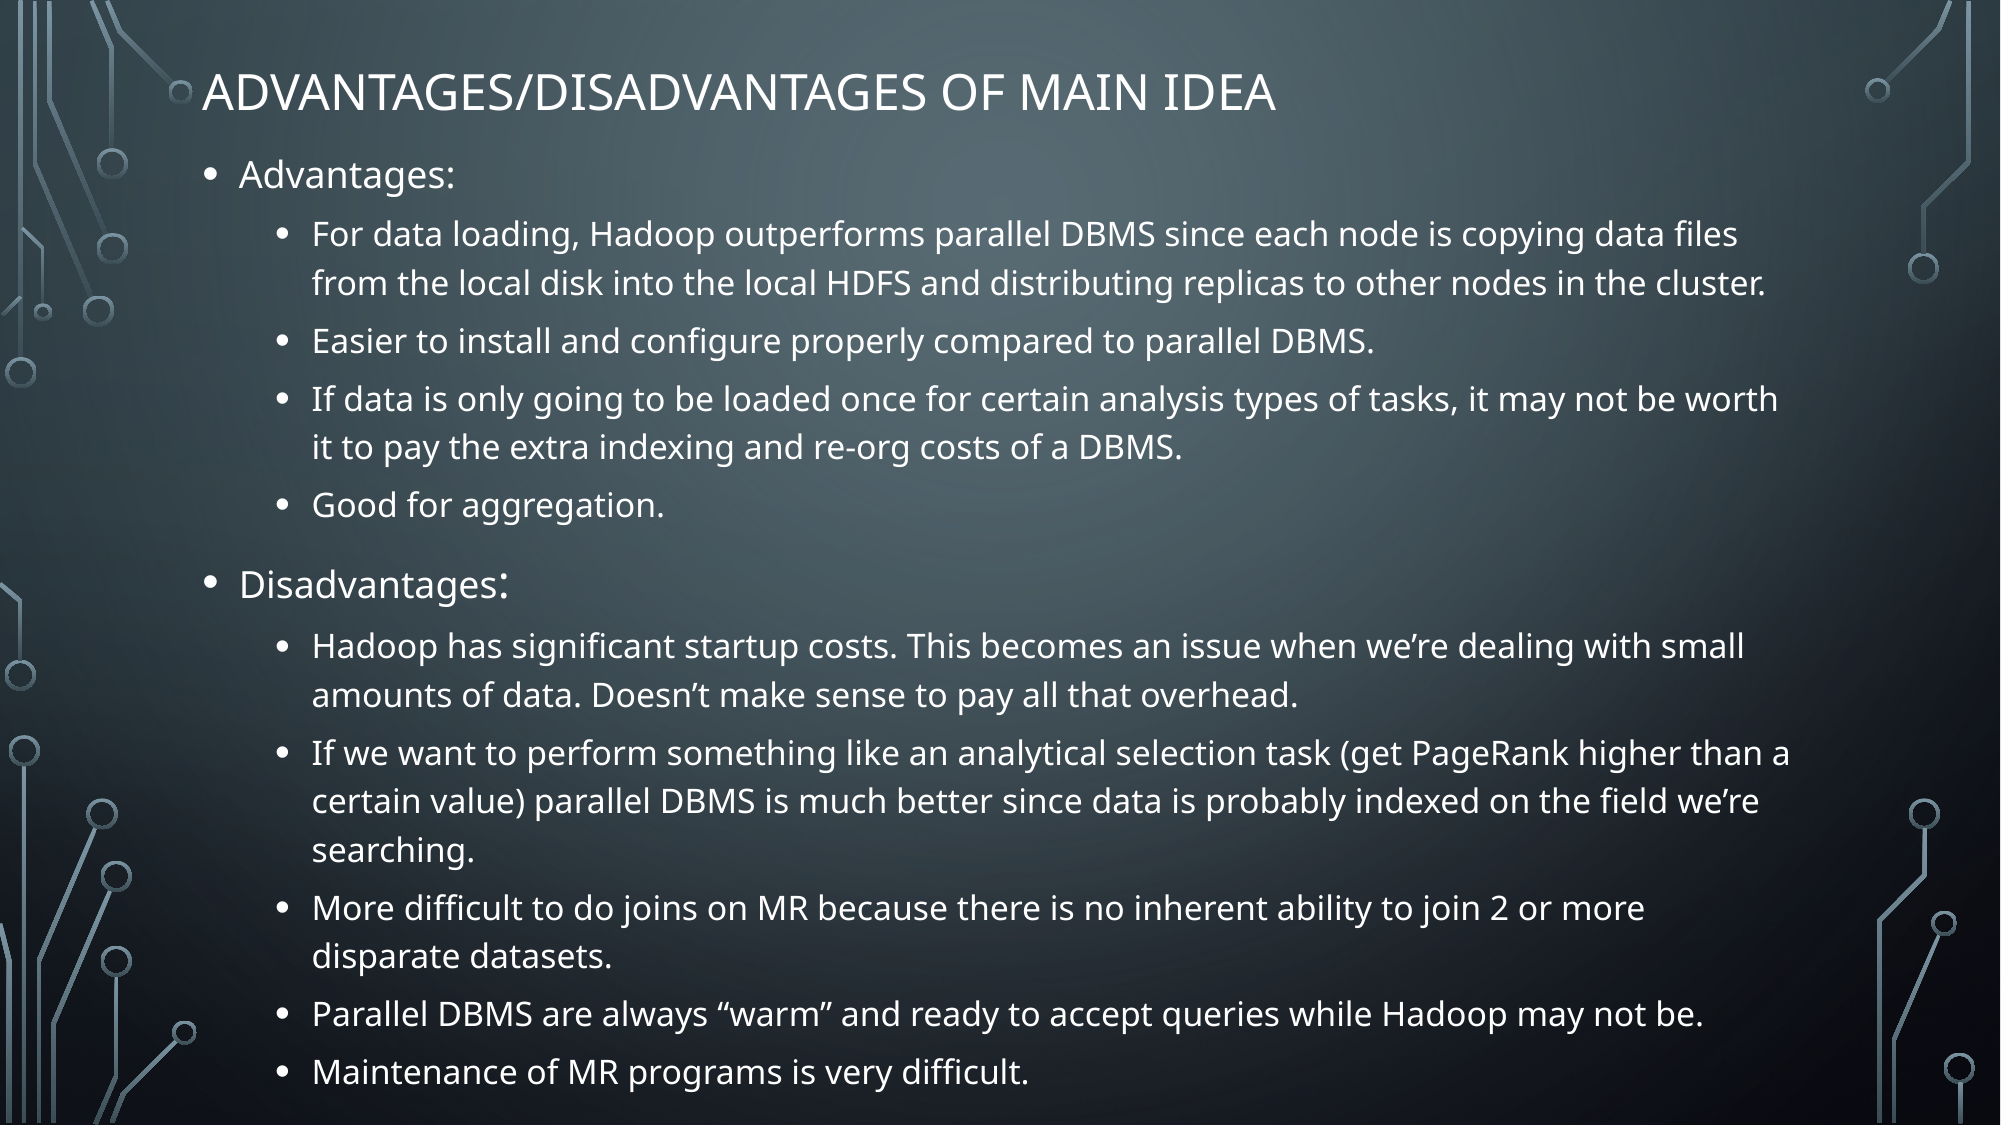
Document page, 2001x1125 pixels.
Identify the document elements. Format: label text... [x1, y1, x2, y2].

title Advantages/disadvantages of main idea [187, 13, 1813, 134]
list Advantages: For data loading, Hadoop outperforms parallel DBMS since each node is copying data files from the local disk into the local HDFS and distributing replicas to other nodes in the cluster. Easier to install and configure properly compared to parallel DBMS. If data is only going to be loaded once for certain analysis types of tasks, it may not be worth it to pay the extra indexing and re-org costs of a DBMS. Good for aggregation. Disadvantages: Hadoop has significant startup costs. This becomes an issue when we’re dealing with small amounts of data. Doesn’t make sense to pay all that overhead. If we want to perform something like an analytical selection task (get PageRank higher than a certain value) parallel DBMS is much better since data is probably indexed on the field we’re searching. More difficult to do joins on MR because there is no inherent ability to join 2 or more disparate datasets. Parallel DBMS are always “warm” and ready to accept queries while Hadoop may not be. Maintenance of MR programs is very difficult. [187, 134, 1813, 1101]
